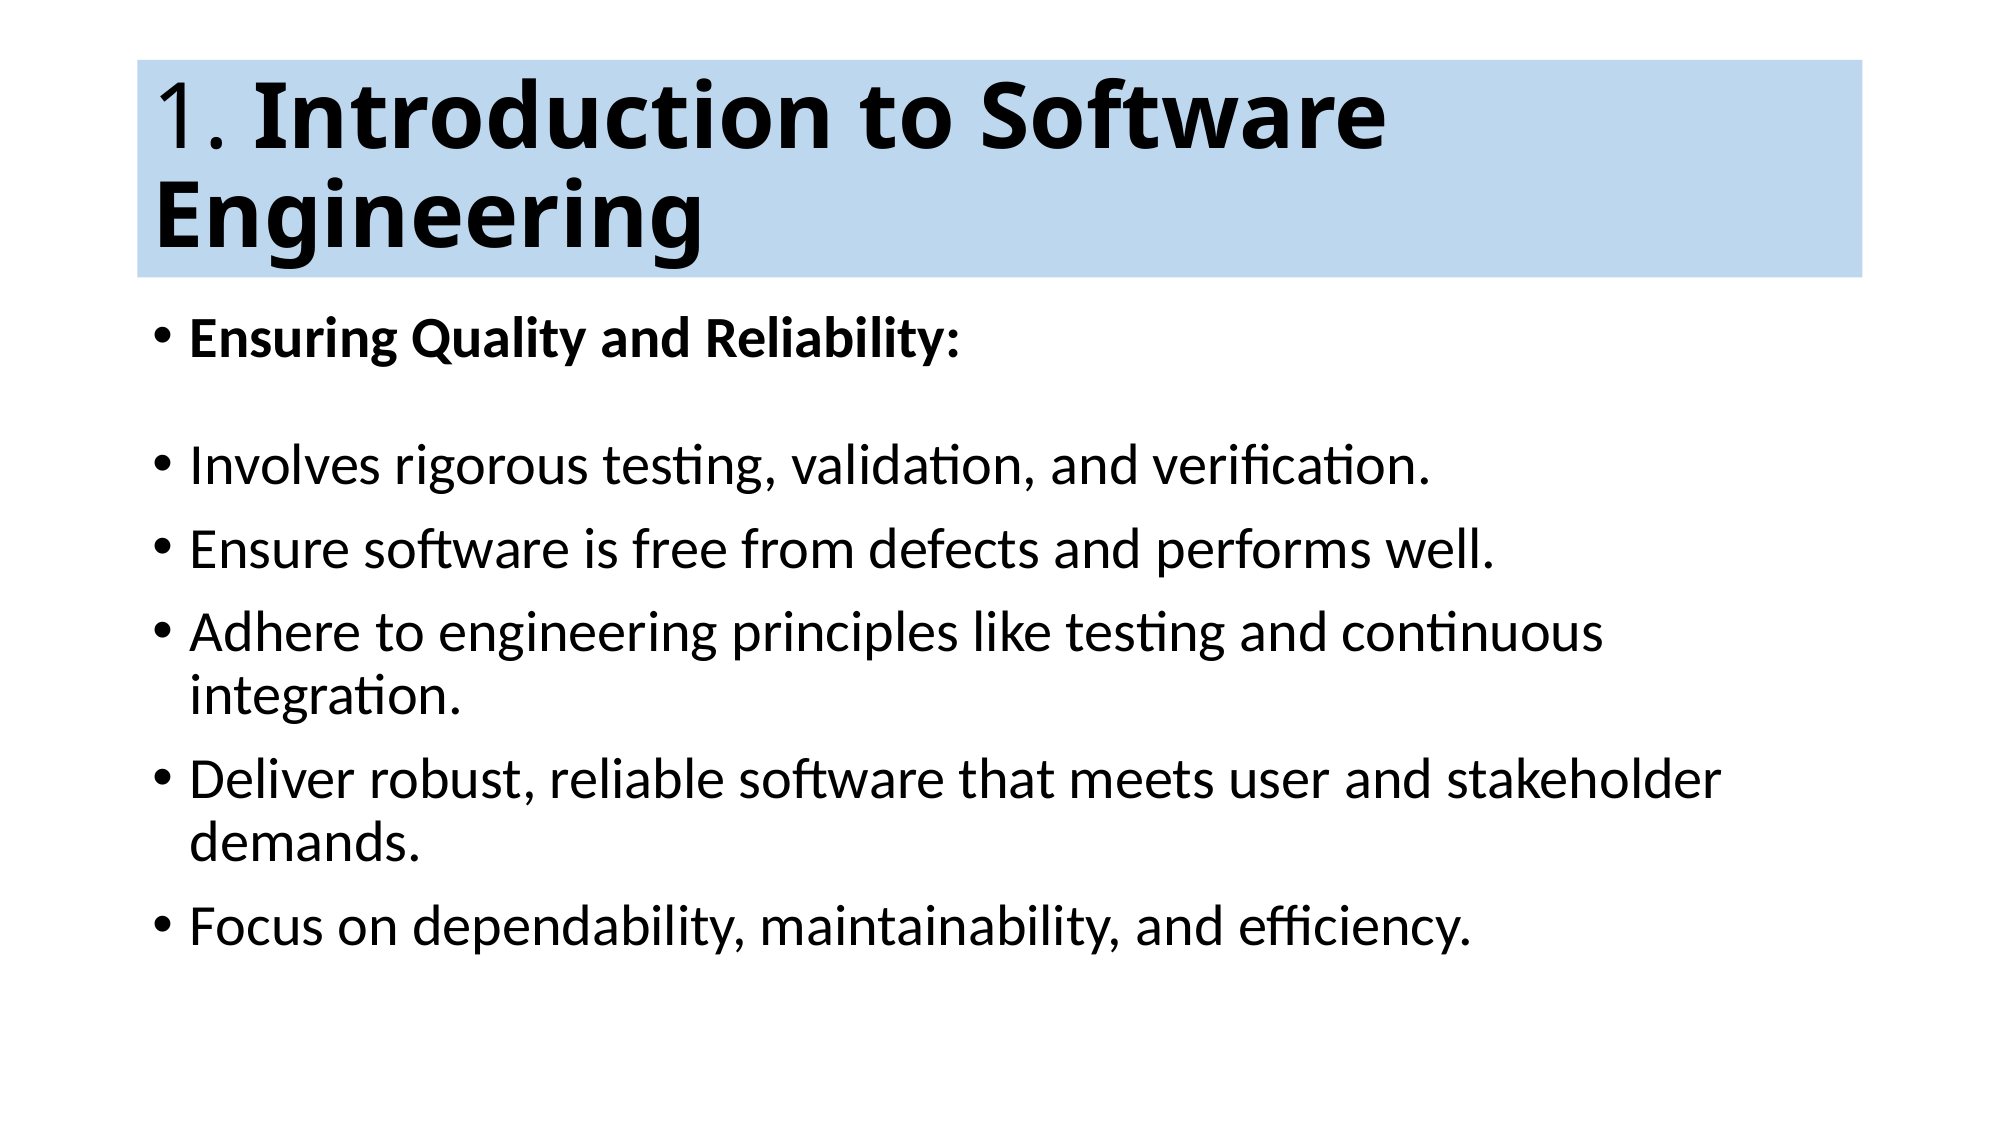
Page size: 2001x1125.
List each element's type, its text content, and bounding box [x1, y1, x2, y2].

list Ensuring Quality and Reliability: Involves rigorous testing, validation, and verification. Ensure software is free from defects and performs well. Adhere to engineering principles like testing and continuous integration. Deliver robust, reliable software that meets user and stakeholder demands. Focus on dependability, maintainability, and efficiency. [137, 299, 1863, 1014]
title 1. Introduction to Software Engineering [137, 59, 1863, 278]
